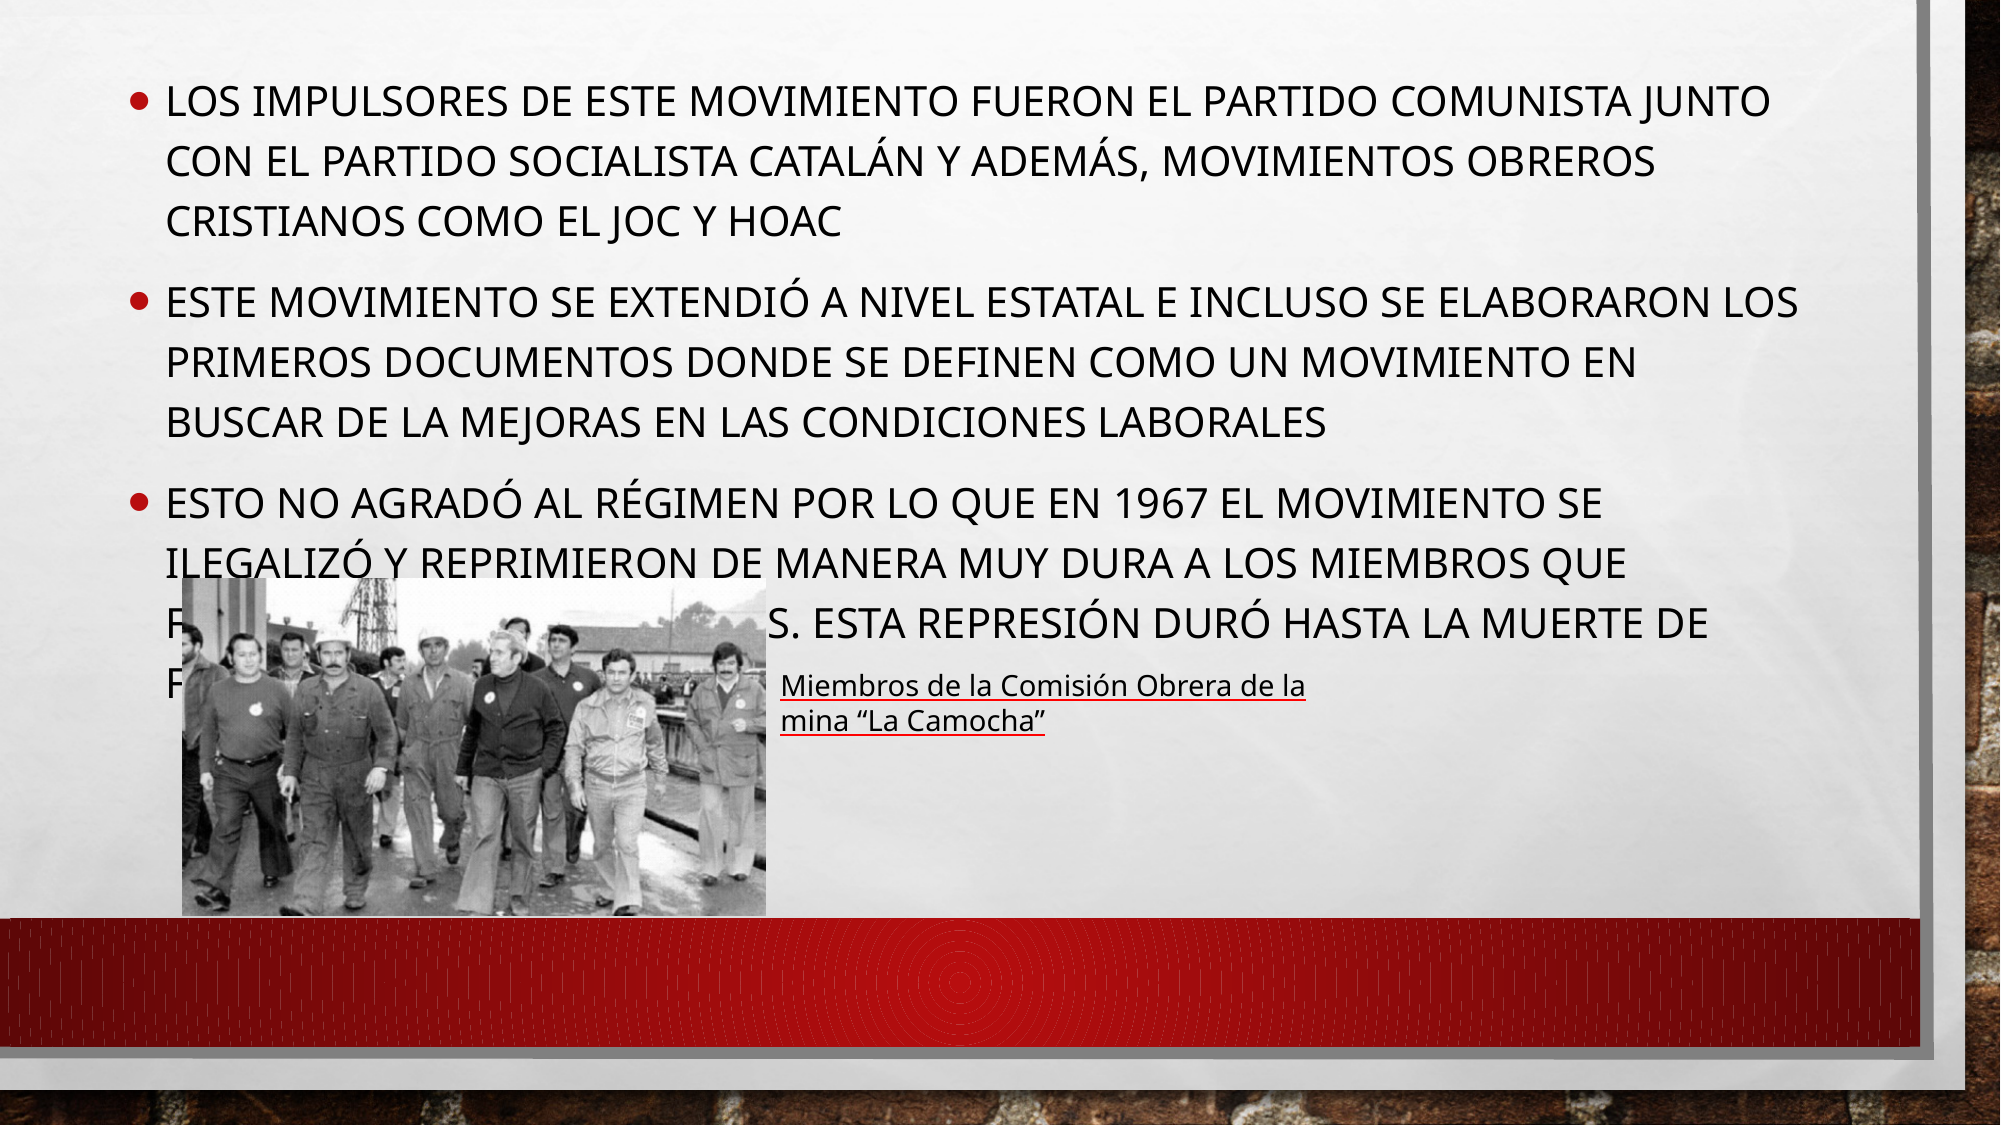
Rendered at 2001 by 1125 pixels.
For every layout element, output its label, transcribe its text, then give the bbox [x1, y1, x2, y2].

picture [0, 0, 2000, 1125]
list Los impulsores de este movimiento fueron el Partido comunista junto con el Partido socialista catalán y además, movimientos obreros cristianos como el JOC y HOAC Este movimiento se extendió a nivel estatal e incluso se elaboraron los primeros documentos donde se definen como un movimiento en buscar de la mejoras en las condiciones laborales Esto no agradó al régimen por lo que en 1967 el movimiento se ilegalizó y reprimieron de manera muy dura a los miembros que formaban estas comisiones. Esta represión duró hasta la muerte de Francisco Franco en 1975. [112, 57, 1818, 882]
picture [181, 578, 766, 916]
text_box Miembros de la Comisión Obrera de la mina “La Camocha” [766, 659, 1337, 745]
